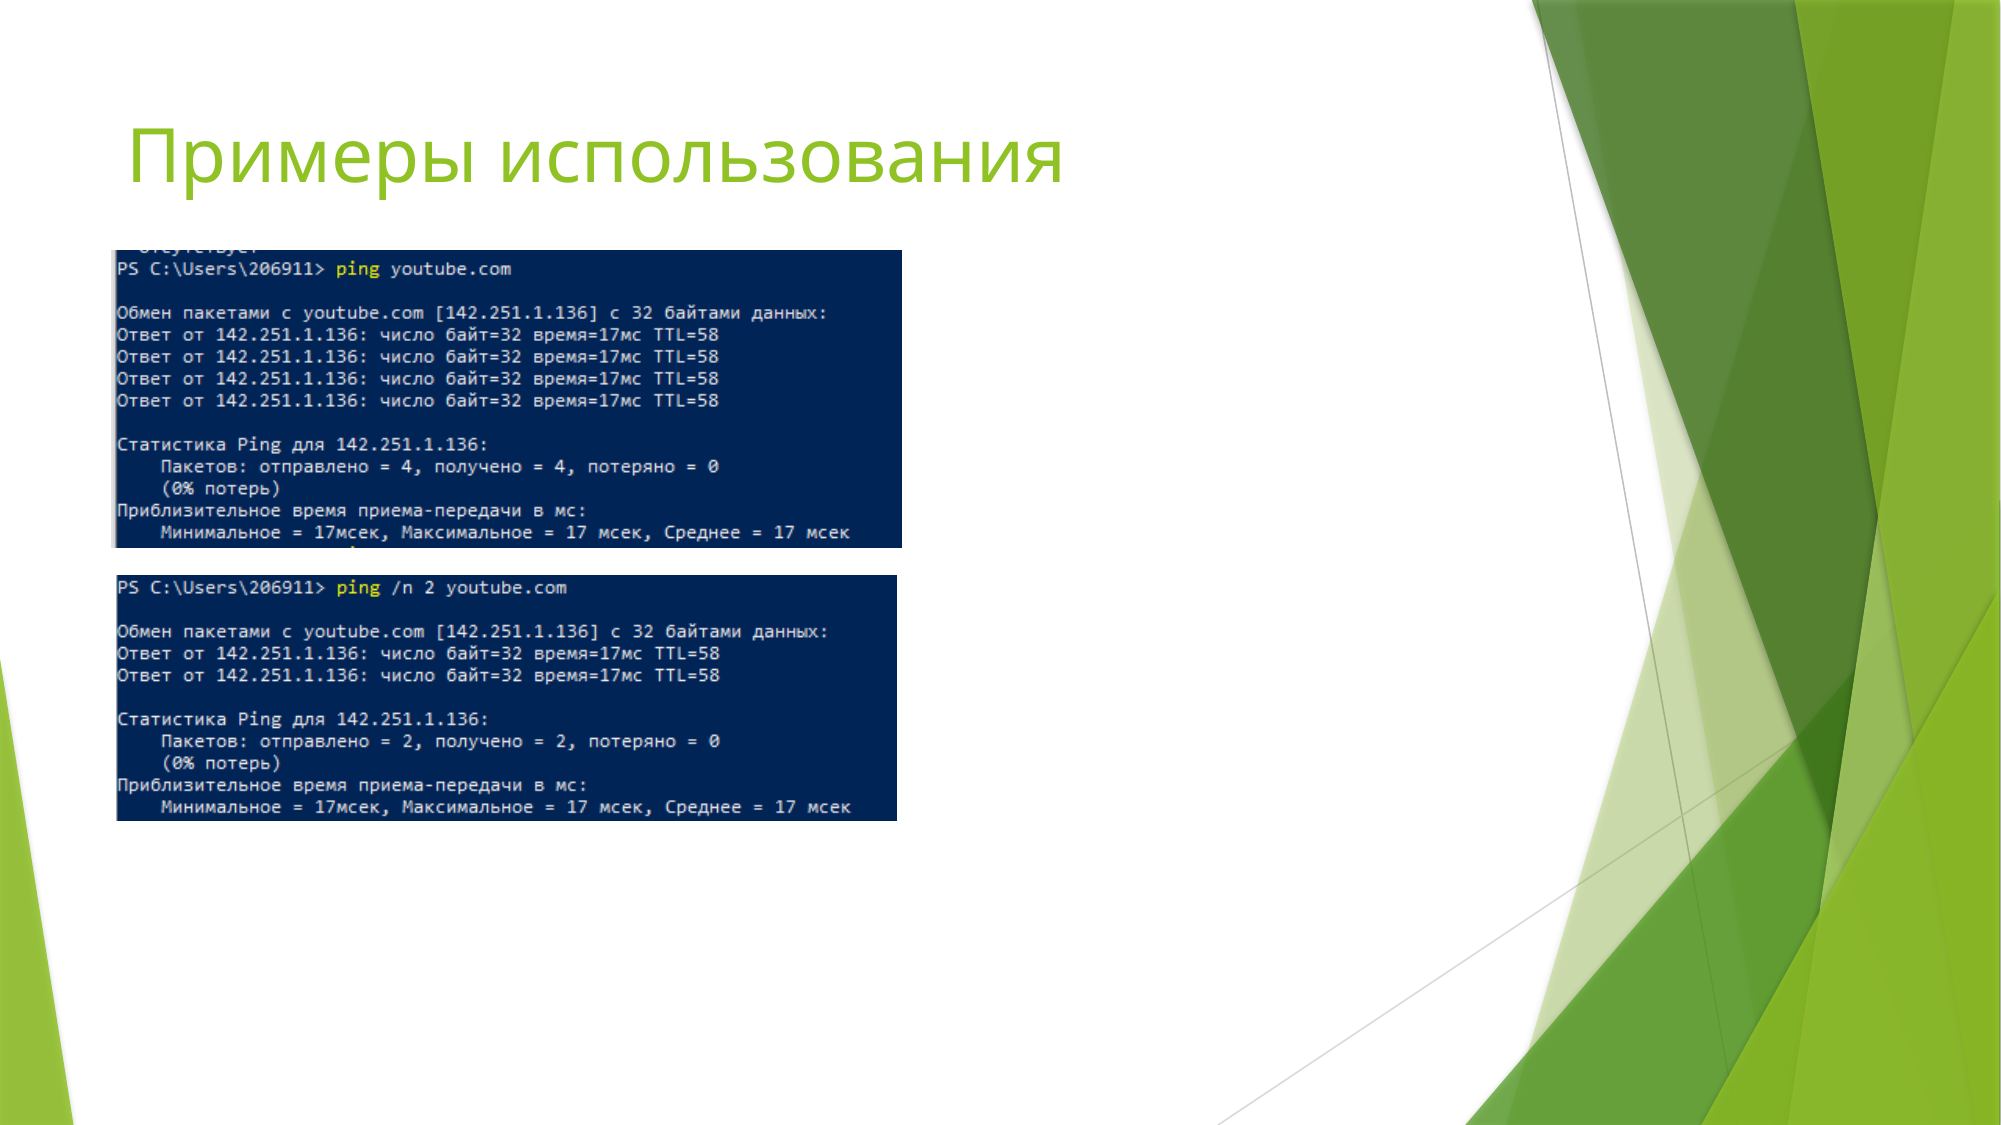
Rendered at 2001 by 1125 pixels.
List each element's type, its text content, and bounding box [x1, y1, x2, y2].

title Примеры использования [111, 99, 1522, 317]
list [110, 250, 903, 548]
picture [116, 575, 897, 822]
